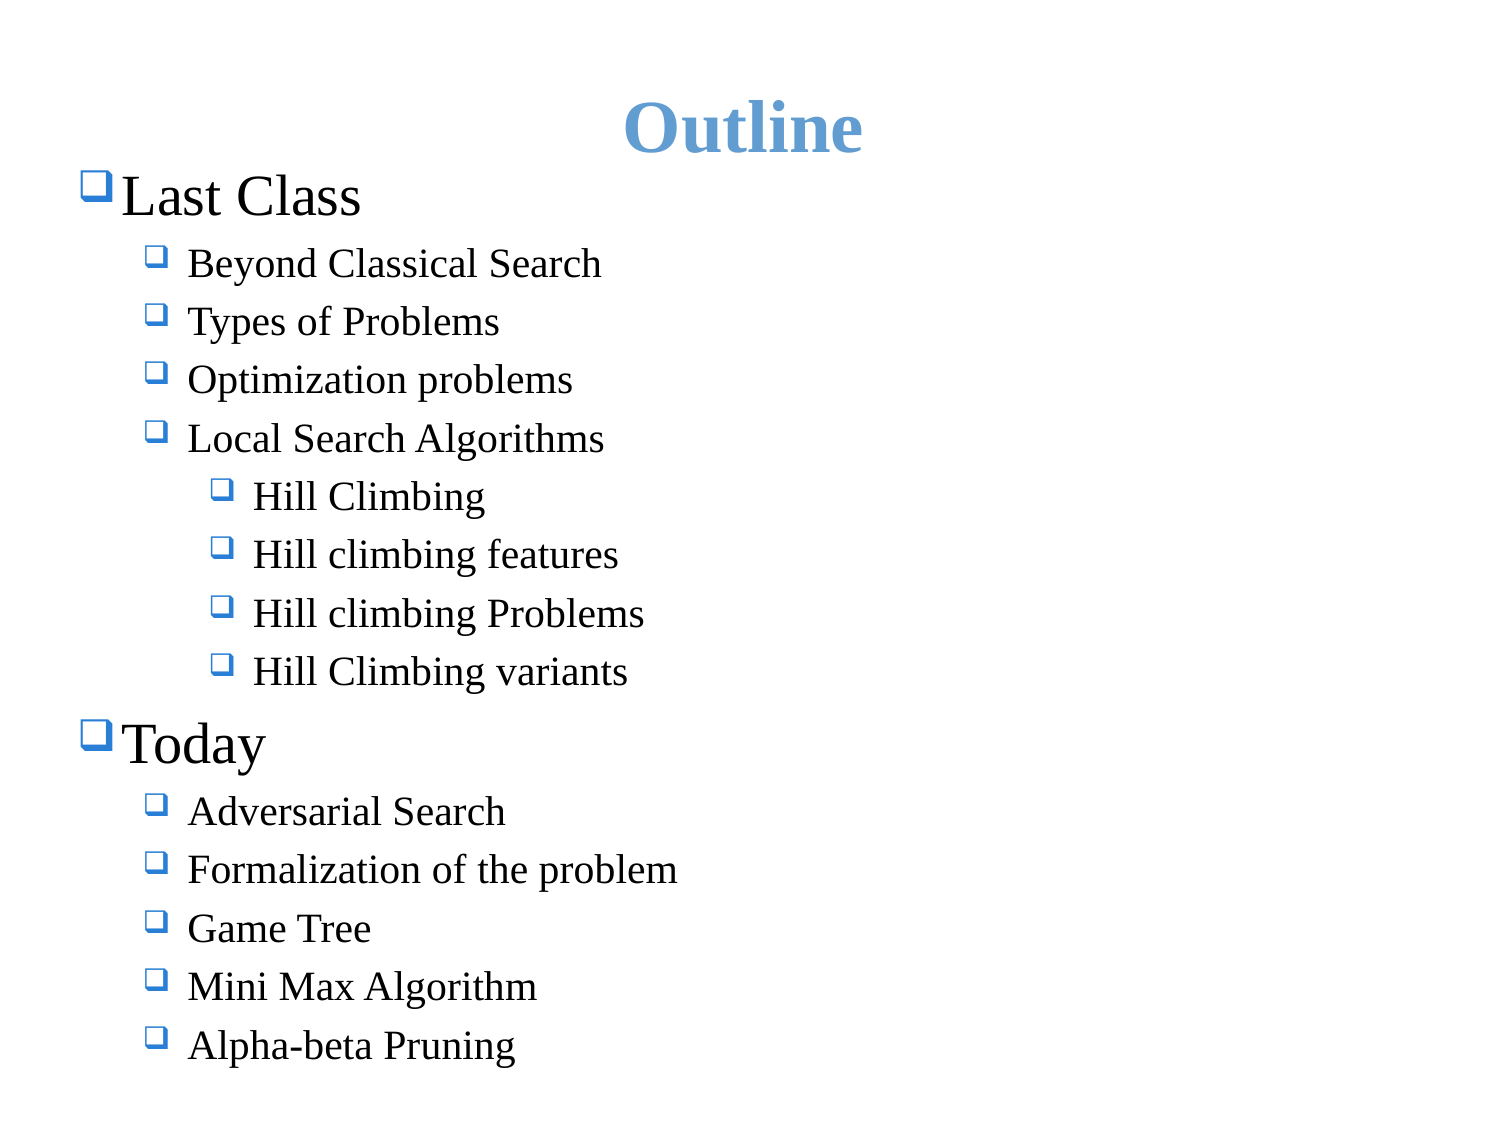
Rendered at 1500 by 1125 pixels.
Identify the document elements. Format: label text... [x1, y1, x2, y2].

title Outline [62, 37, 1425, 149]
list Last Class Beyond Classical Search Types of Problems Optimization problems Local Search Algorithms Hill Climbing Hill climbing features Hill climbing Problems Hill Climbing variants Today Adversarial Search Formalization of the problem Game Tree Mini Max Algorithm Alpha-beta Pruning [62, 149, 1425, 1002]
